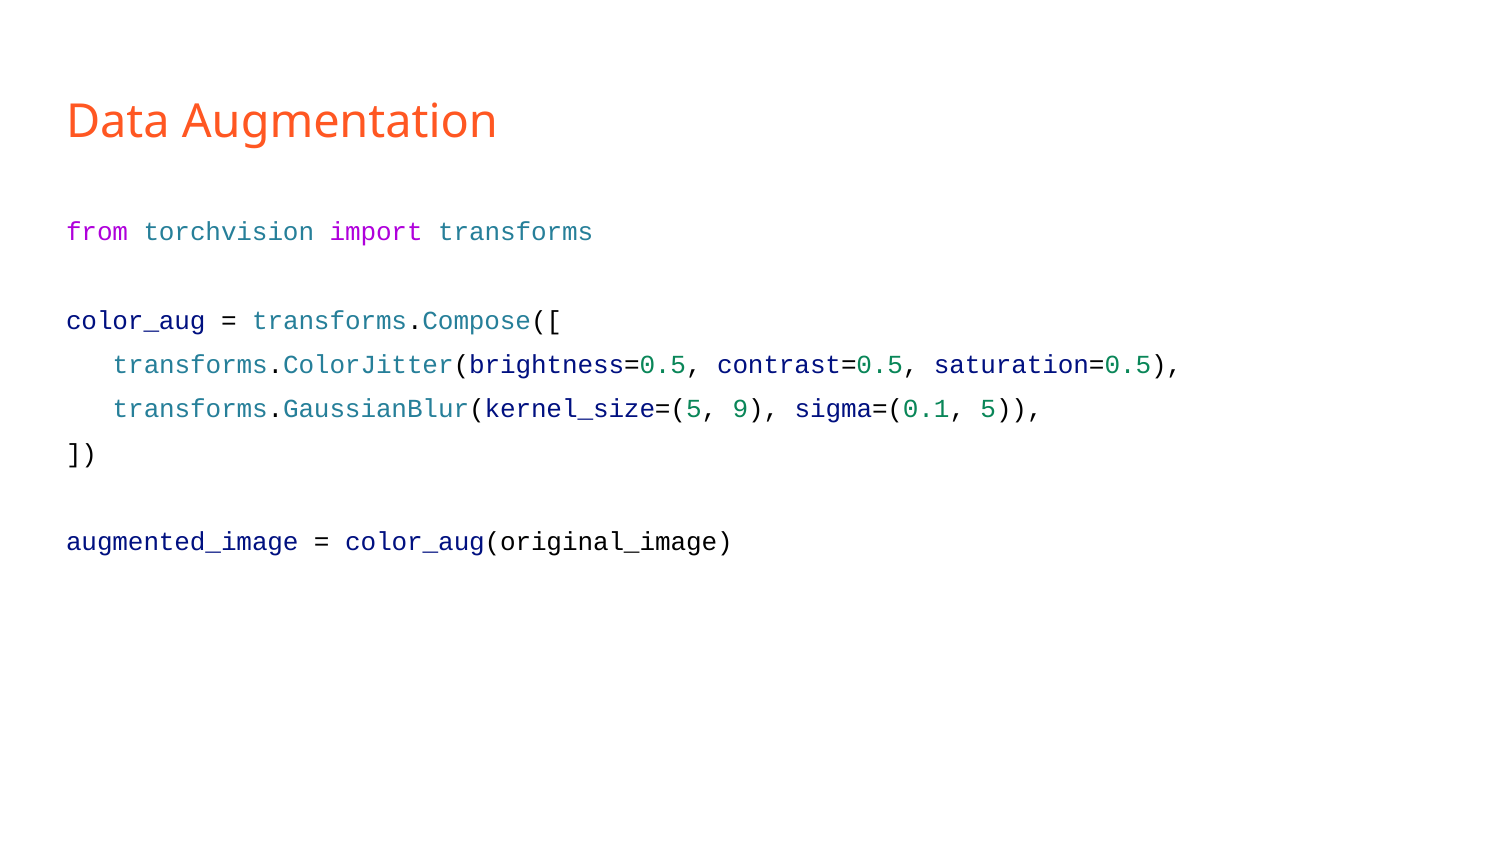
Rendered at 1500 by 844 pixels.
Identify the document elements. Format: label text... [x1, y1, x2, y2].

list from torchvision import transforms color_aug = transforms.Compose([ transforms.ColorJitter(brightness=0.5, contrast=0.5, saturation=0.5), transforms.GaussianBlur(kernel_size=(5, 9), sigma=(0.1, 5)), ]) augmented_image = color_aug(original_image) [51, 189, 1449, 750]
title Data Augmentation [51, 72, 1449, 167]
